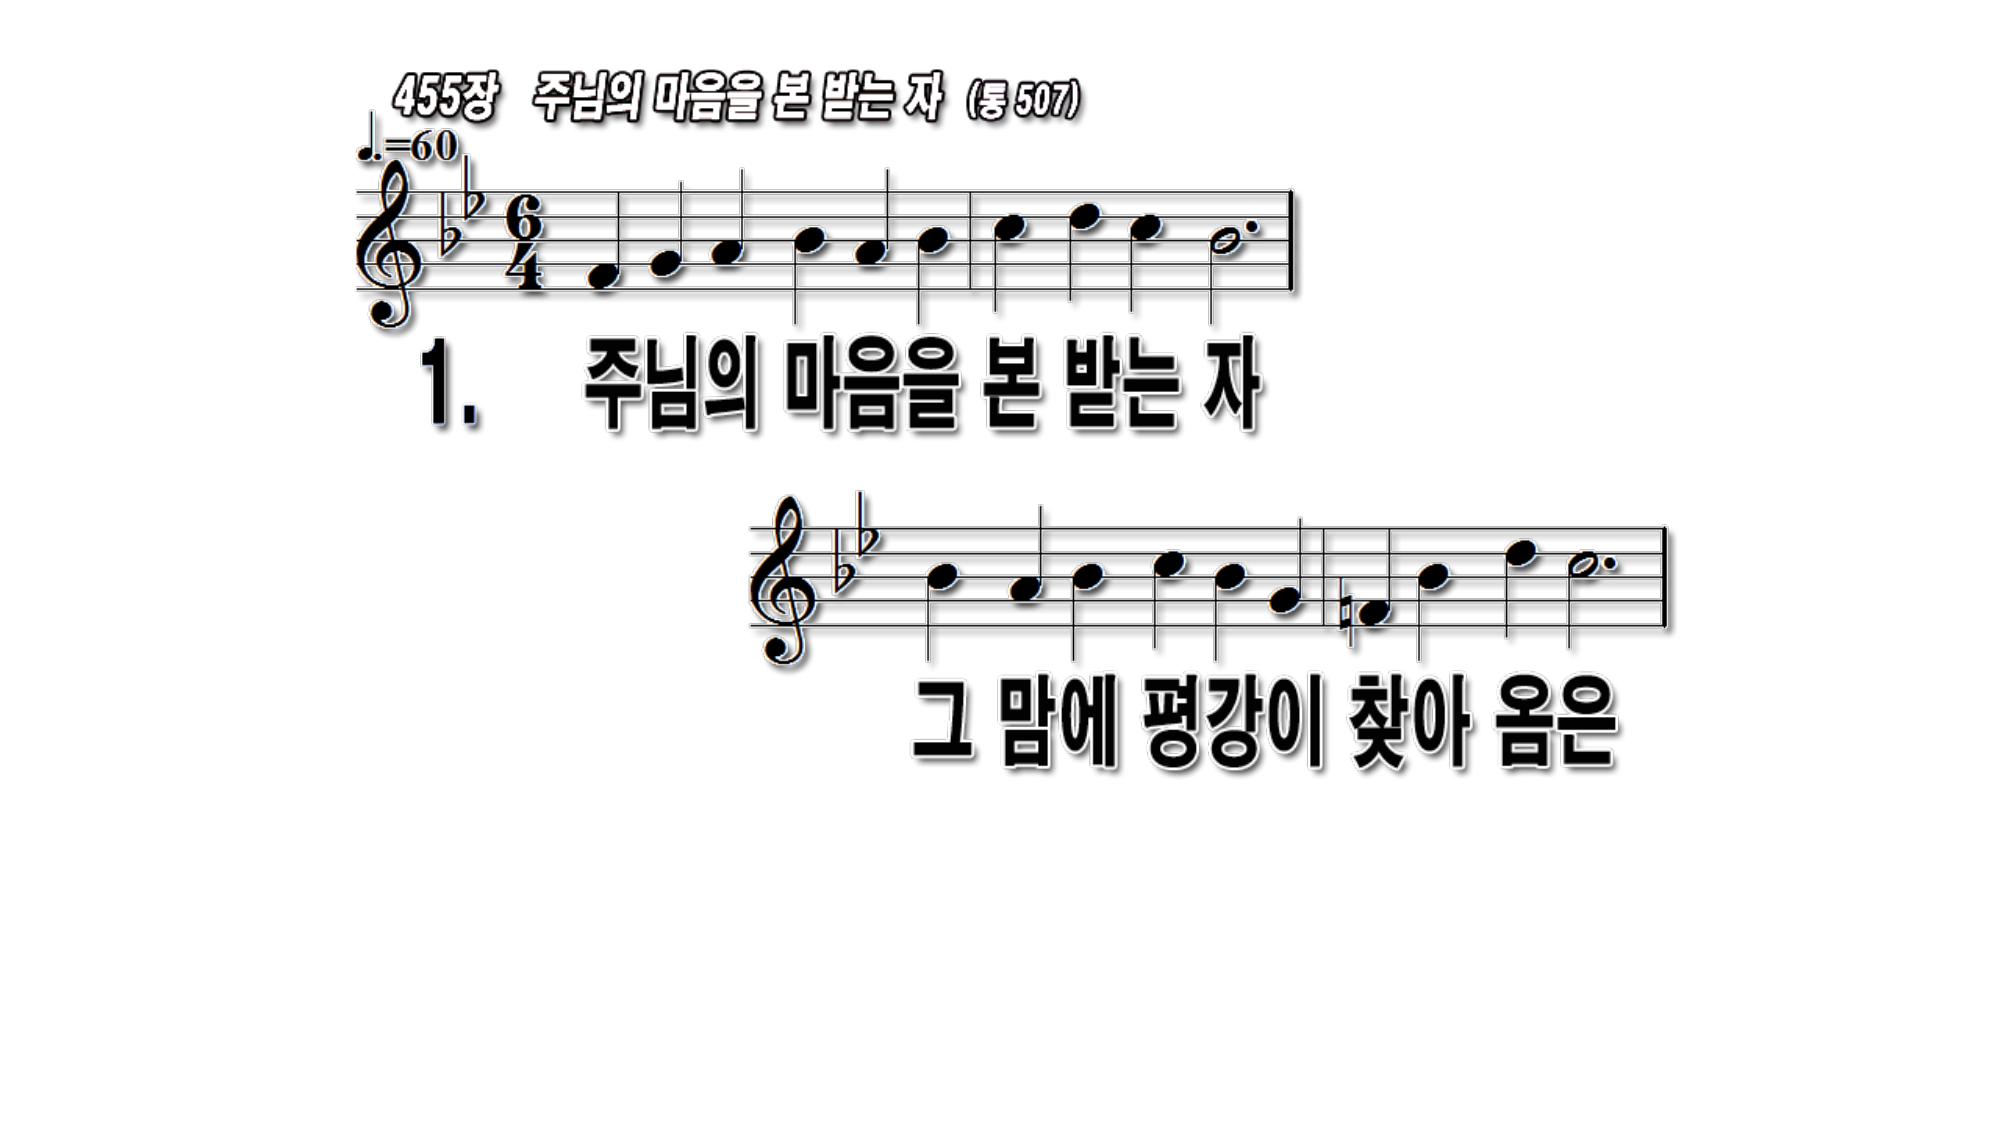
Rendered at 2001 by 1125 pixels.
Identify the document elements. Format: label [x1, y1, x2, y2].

picture [249, 0, 1750, 835]
